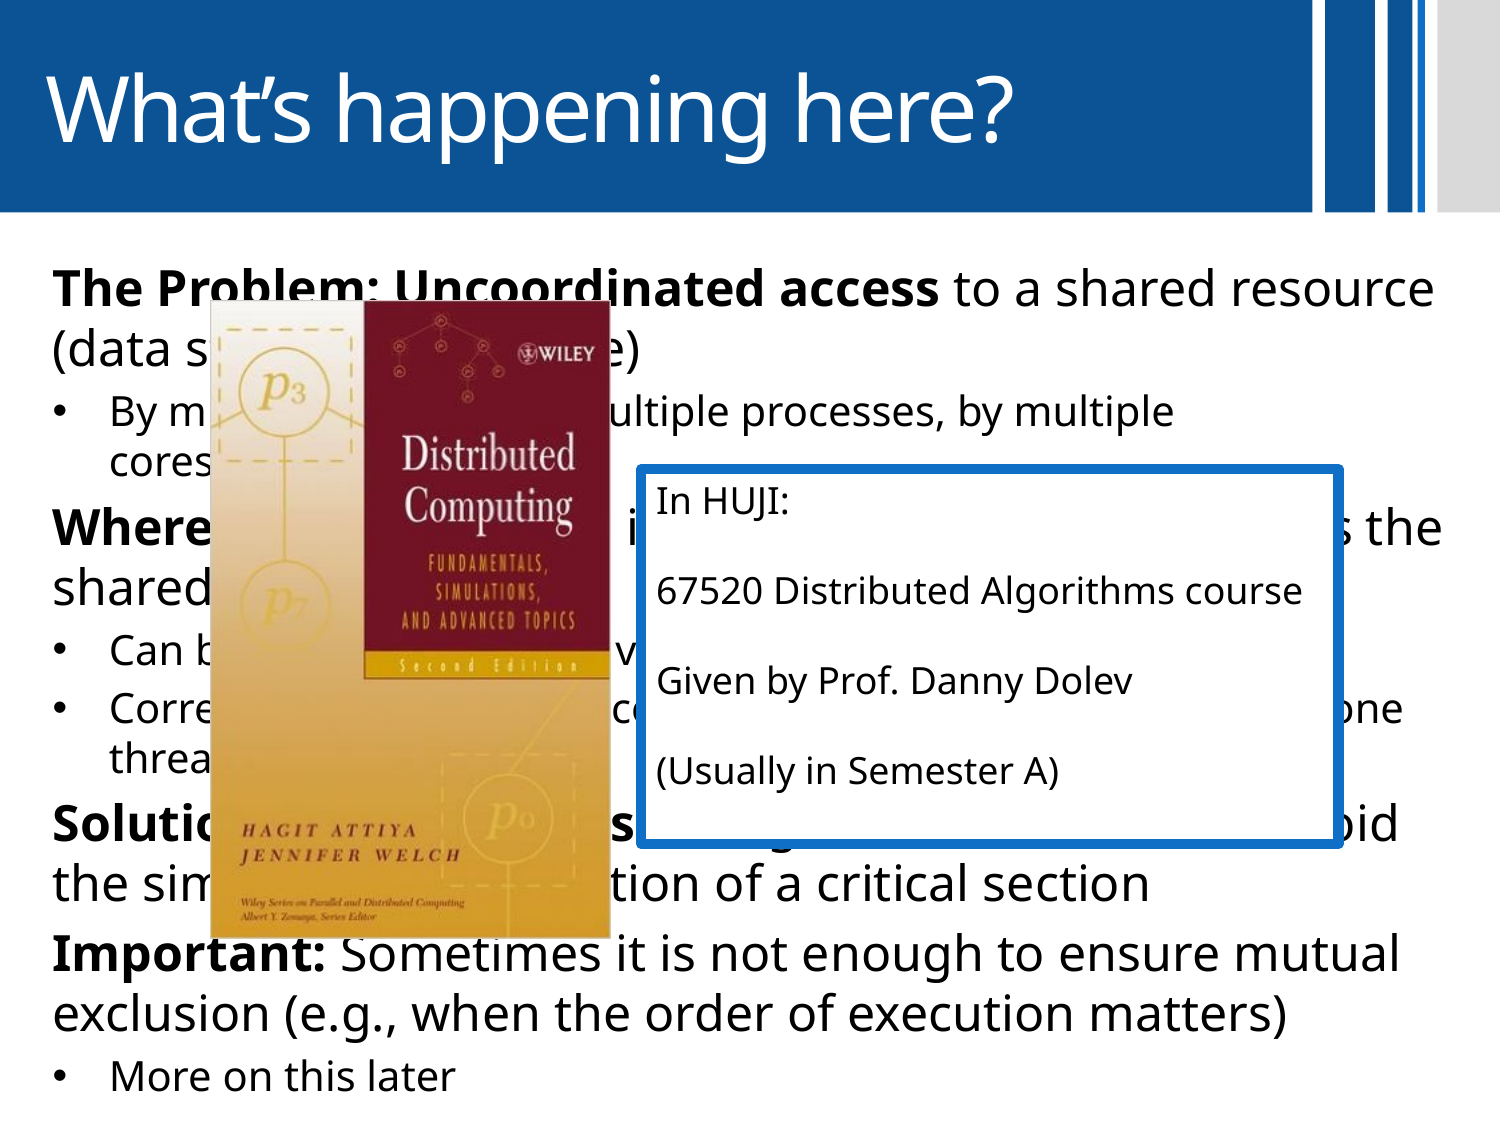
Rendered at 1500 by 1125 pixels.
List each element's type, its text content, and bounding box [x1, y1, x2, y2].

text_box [210, 300, 1356, 939]
list The Problem: Uncoordinated access to a shared resource (data structure or device) By multiple threads, by multiple processes, by multiple cores/processors Where: Critical section is a piece of code that accesses the shared resource. Can be one instruction or very large code Correctness: must not be concurrently executed by more than one thread process. Solution: Mutual exclusion algorithms are used to avoid the simultaneous execution of a critical section Important: Sometimes it is not enough to ensure mutual exclusion (e.g., when the order of execution matters) More on this later [37, 249, 1500, 992]
title What’s happening here? [0, 0, 1313, 213]
